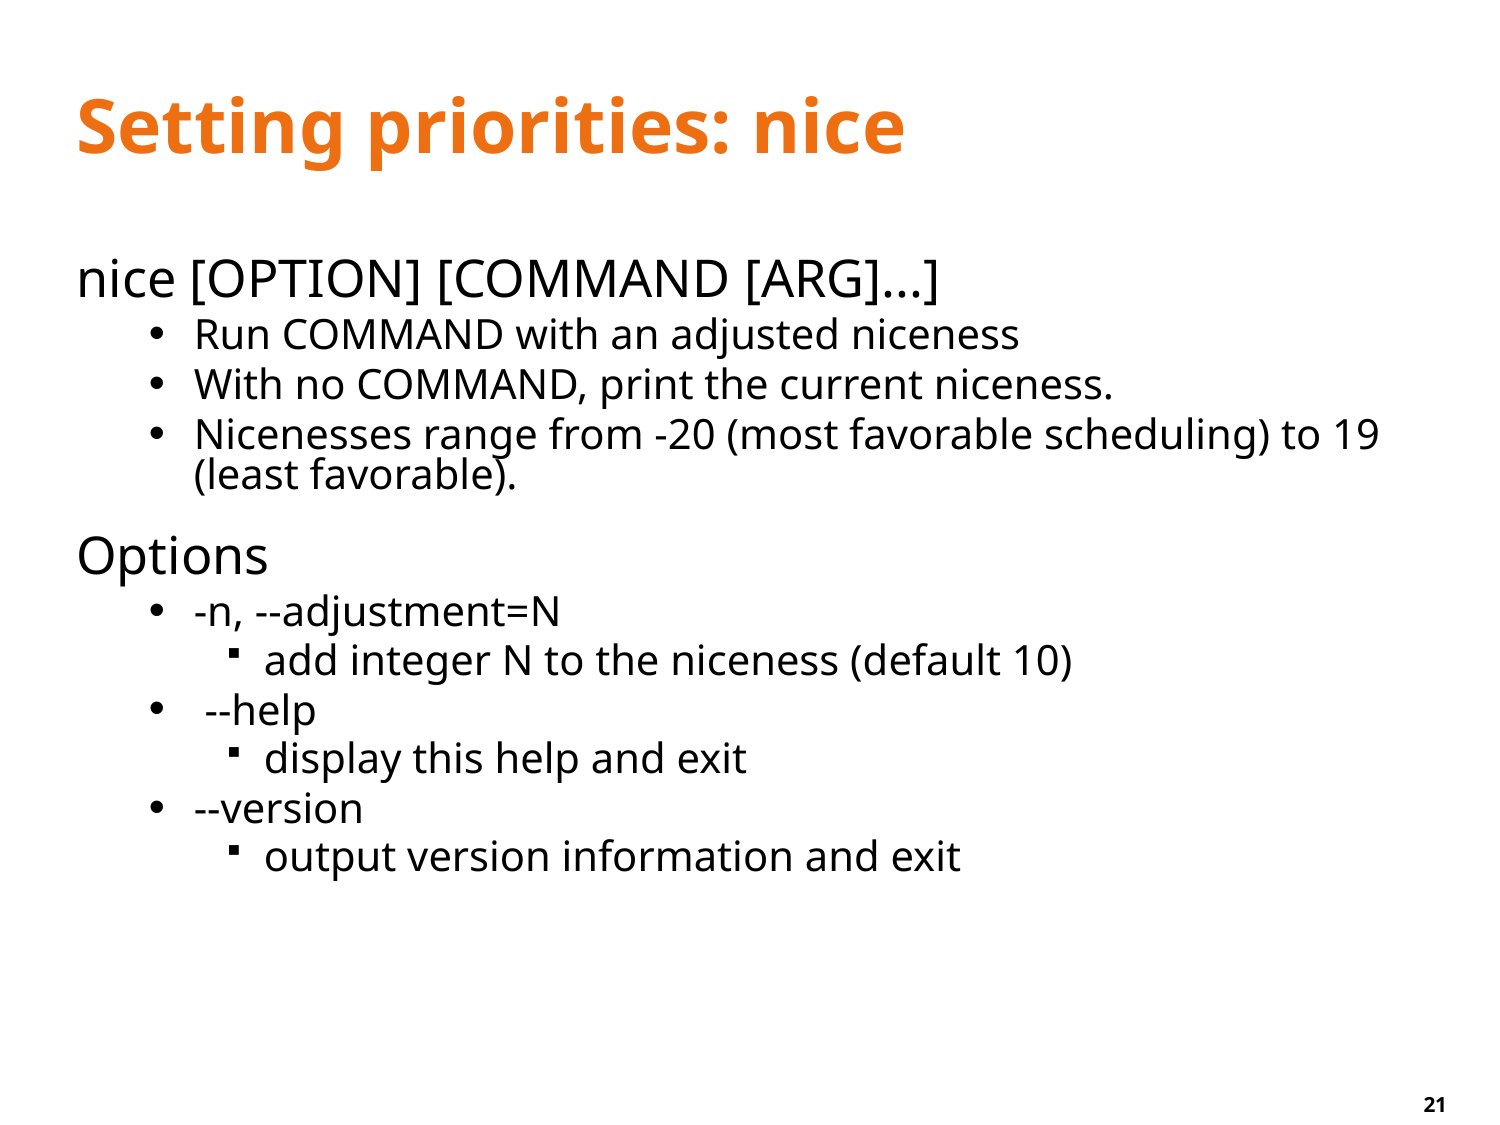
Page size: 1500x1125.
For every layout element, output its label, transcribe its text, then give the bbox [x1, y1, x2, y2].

title Setting priorities: nice [61, 60, 1438, 187]
list nice [OPTION] [COMMAND [ARG]...] Run COMMAND with an adjusted niceness With no COMMAND, print the current niceness. Nicenesses range from -20 (most favorable scheduling) to 19 (least favorable). Options -n, --adjustment=N add integer N to the niceness (default 10) --help display this help and exit --version output version information and exit [61, 249, 1438, 1063]
